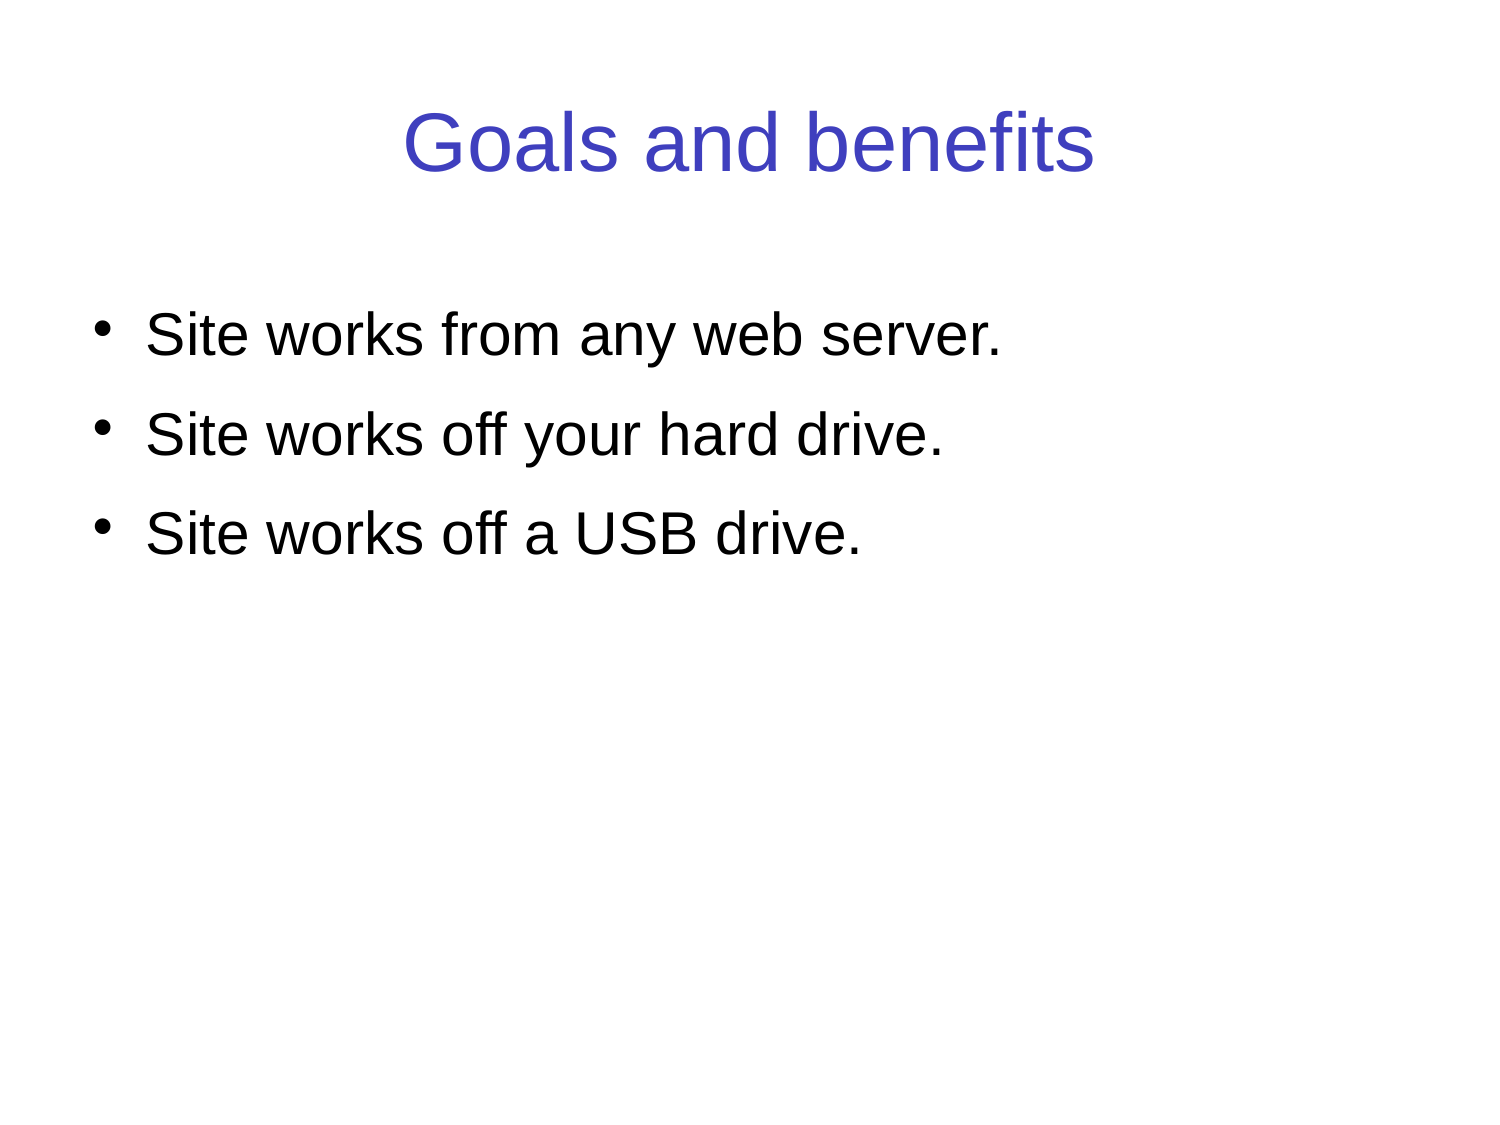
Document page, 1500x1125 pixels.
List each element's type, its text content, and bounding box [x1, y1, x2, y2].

text_box Site works from any web server. Site works off your hard drive. Site works off a USB drive. [75, 295, 1425, 1063]
text_box Goals and benefits [75, 44, 1425, 233]
